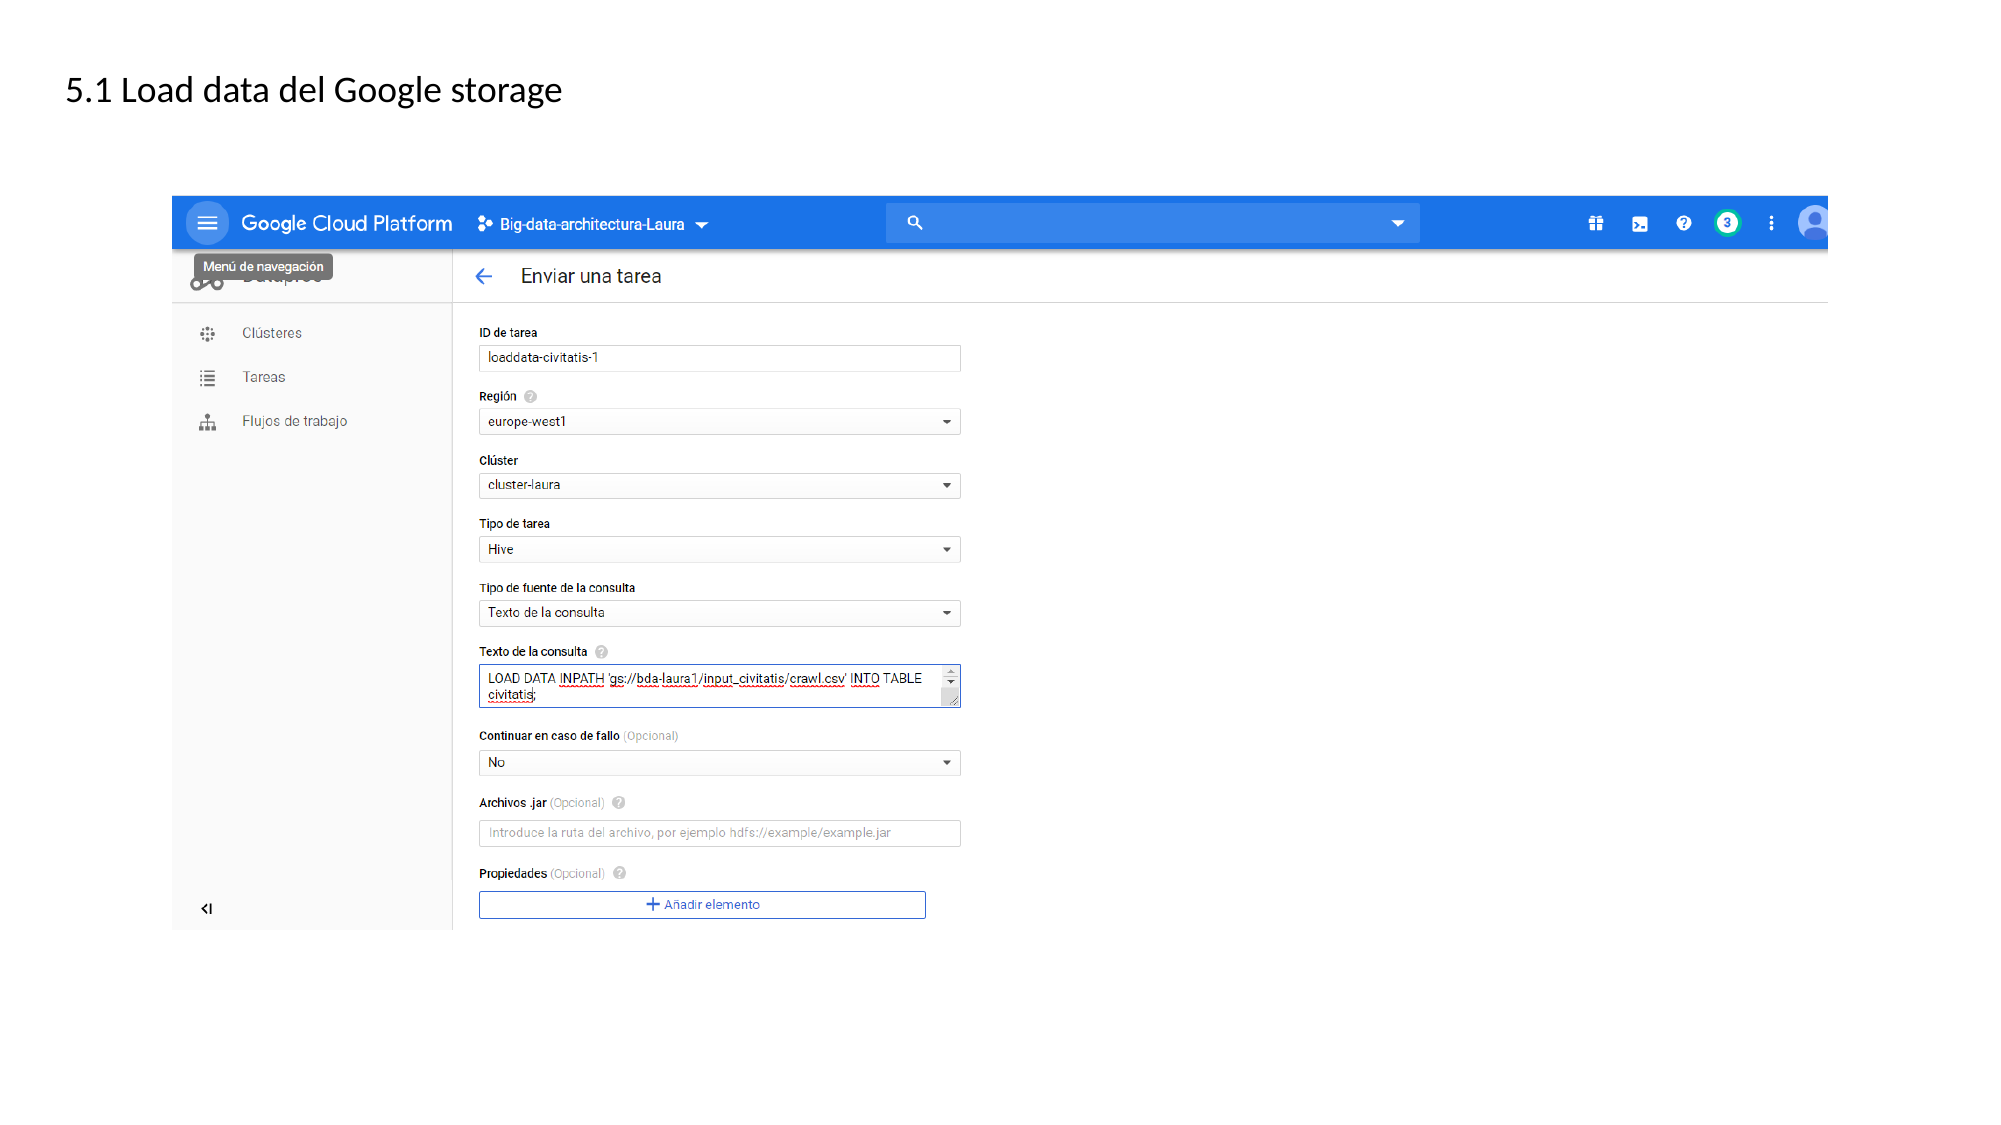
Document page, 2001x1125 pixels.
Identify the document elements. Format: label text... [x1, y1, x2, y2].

text_box 5.1 Load data del Google storage [50, 57, 1910, 118]
picture [172, 195, 1828, 930]
